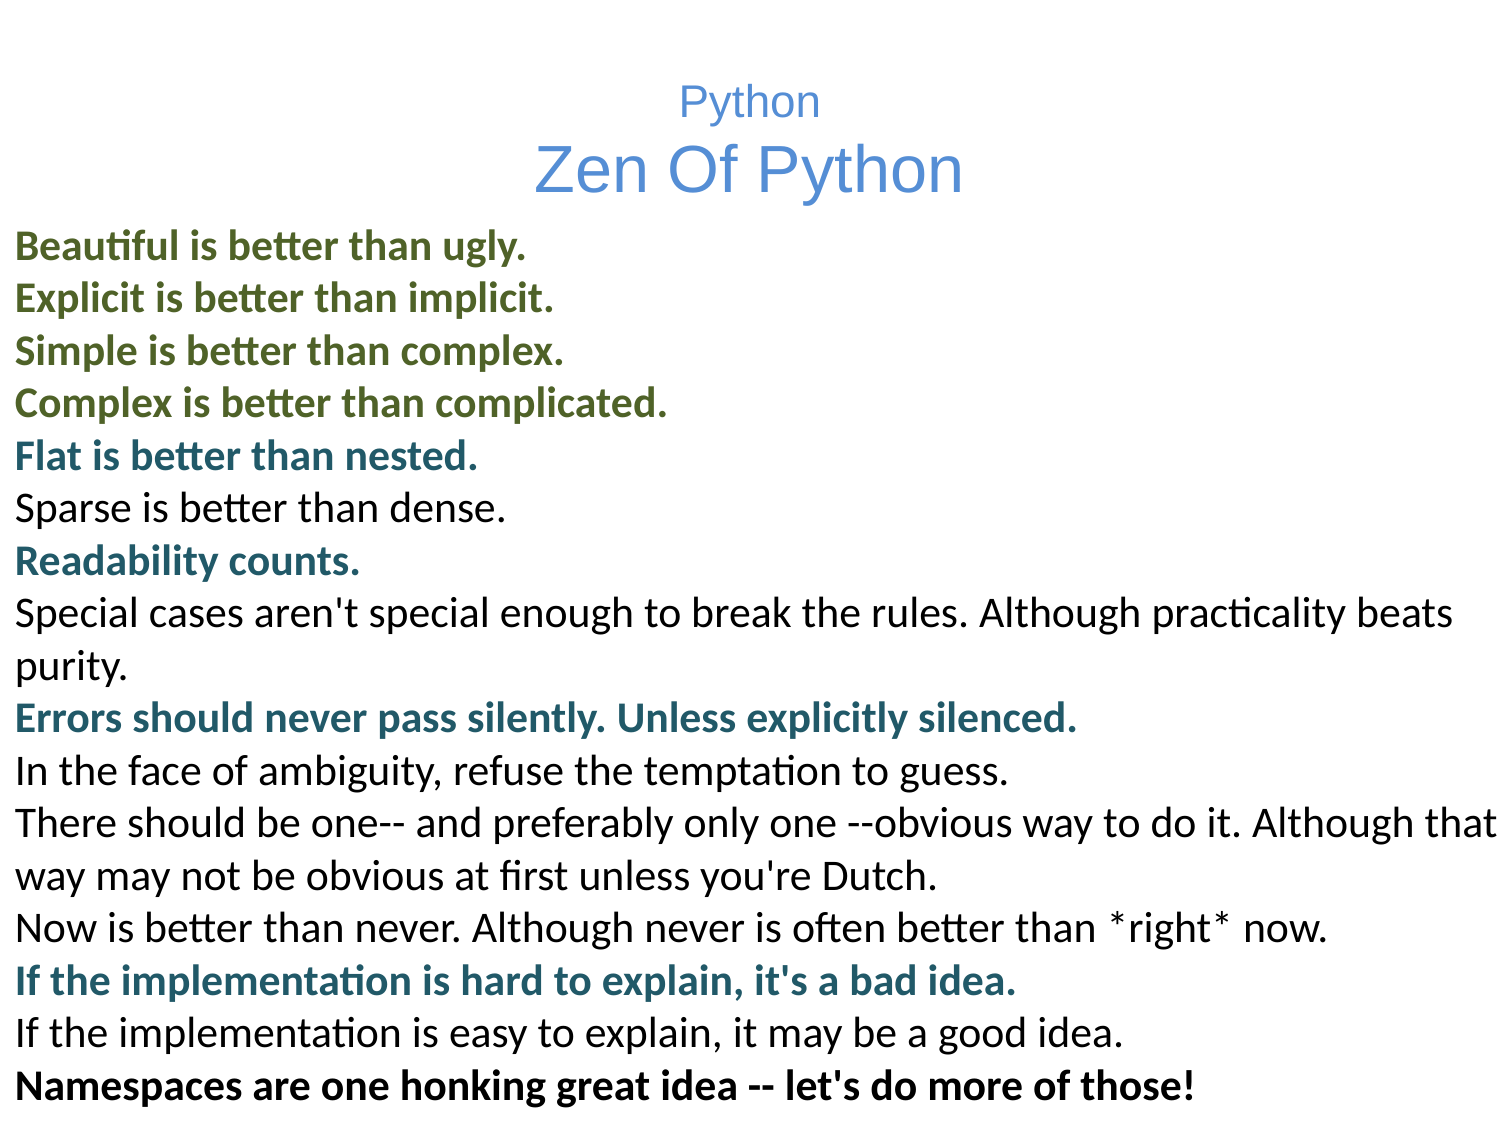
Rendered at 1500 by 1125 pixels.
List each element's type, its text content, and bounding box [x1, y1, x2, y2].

title Python Zen Of Python [75, 45, 1425, 209]
text_box Beautiful is better than ugly. Explicit is better than implicit. Simple is better than complex. Complex is better than complicated. Flat is better than nested. Sparse is better than dense. Readability counts. Special cases aren't special enough to break the rules. Although practicality beats purity. Errors should never pass silently. Unless explicitly silenced. In the face of ambiguity, refuse the temptation to guess. There should be one-- and preferably only one --obvious way to do it. Although that way may not be obvious at first unless you're Dutch. Now is better than never. Although never is often better than *right* now. If the implementation is hard to explain, it's a bad idea. If the implementation is easy to explain, it may be a good idea. Namespaces are one honking great idea -- let's do more of those! [0, 209, 1500, 1117]
